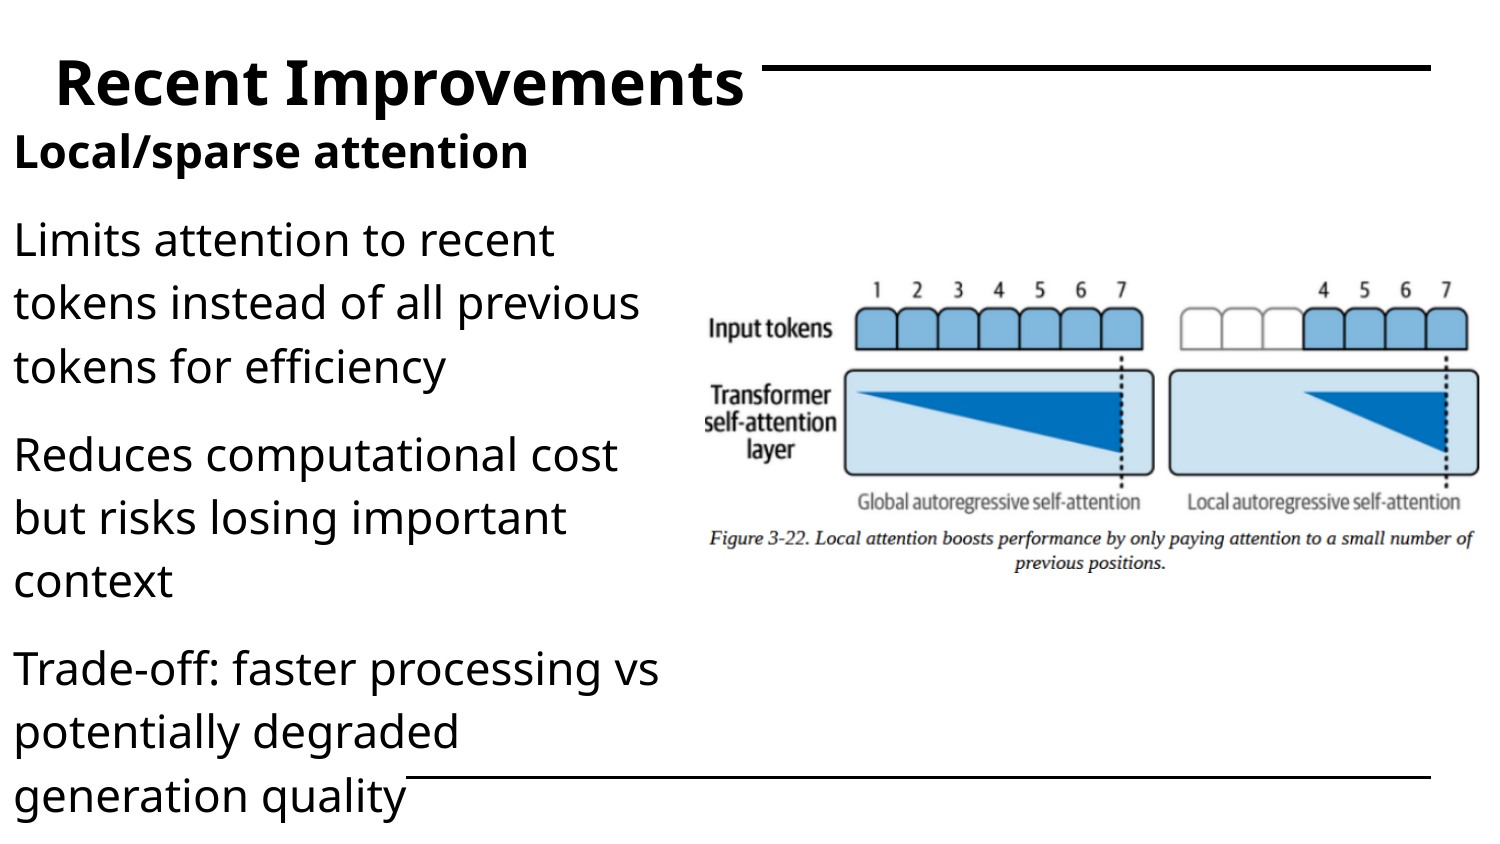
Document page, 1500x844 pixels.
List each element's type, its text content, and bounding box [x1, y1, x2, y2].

list Local/sparse attention Limits attention to recent tokens instead of all previous tokens for efficiency Reduces computational cost but risks losing important context Trade-off: faster processing vs potentially degraded generation quality [13, 114, 677, 816]
title Recent Improvements [39, 16, 1452, 123]
picture [705, 270, 1480, 574]
